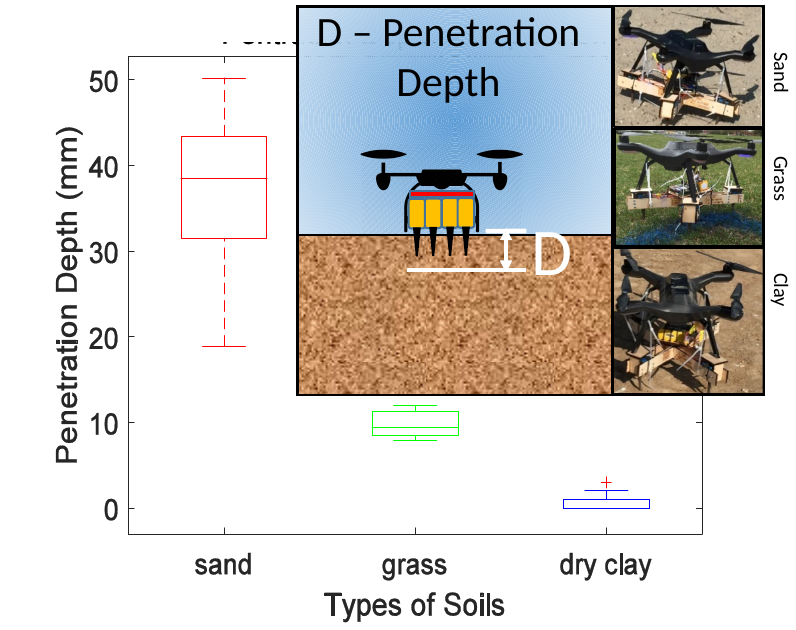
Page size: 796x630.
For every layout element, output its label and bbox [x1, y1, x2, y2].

text_box [32, 0, 796, 623]
